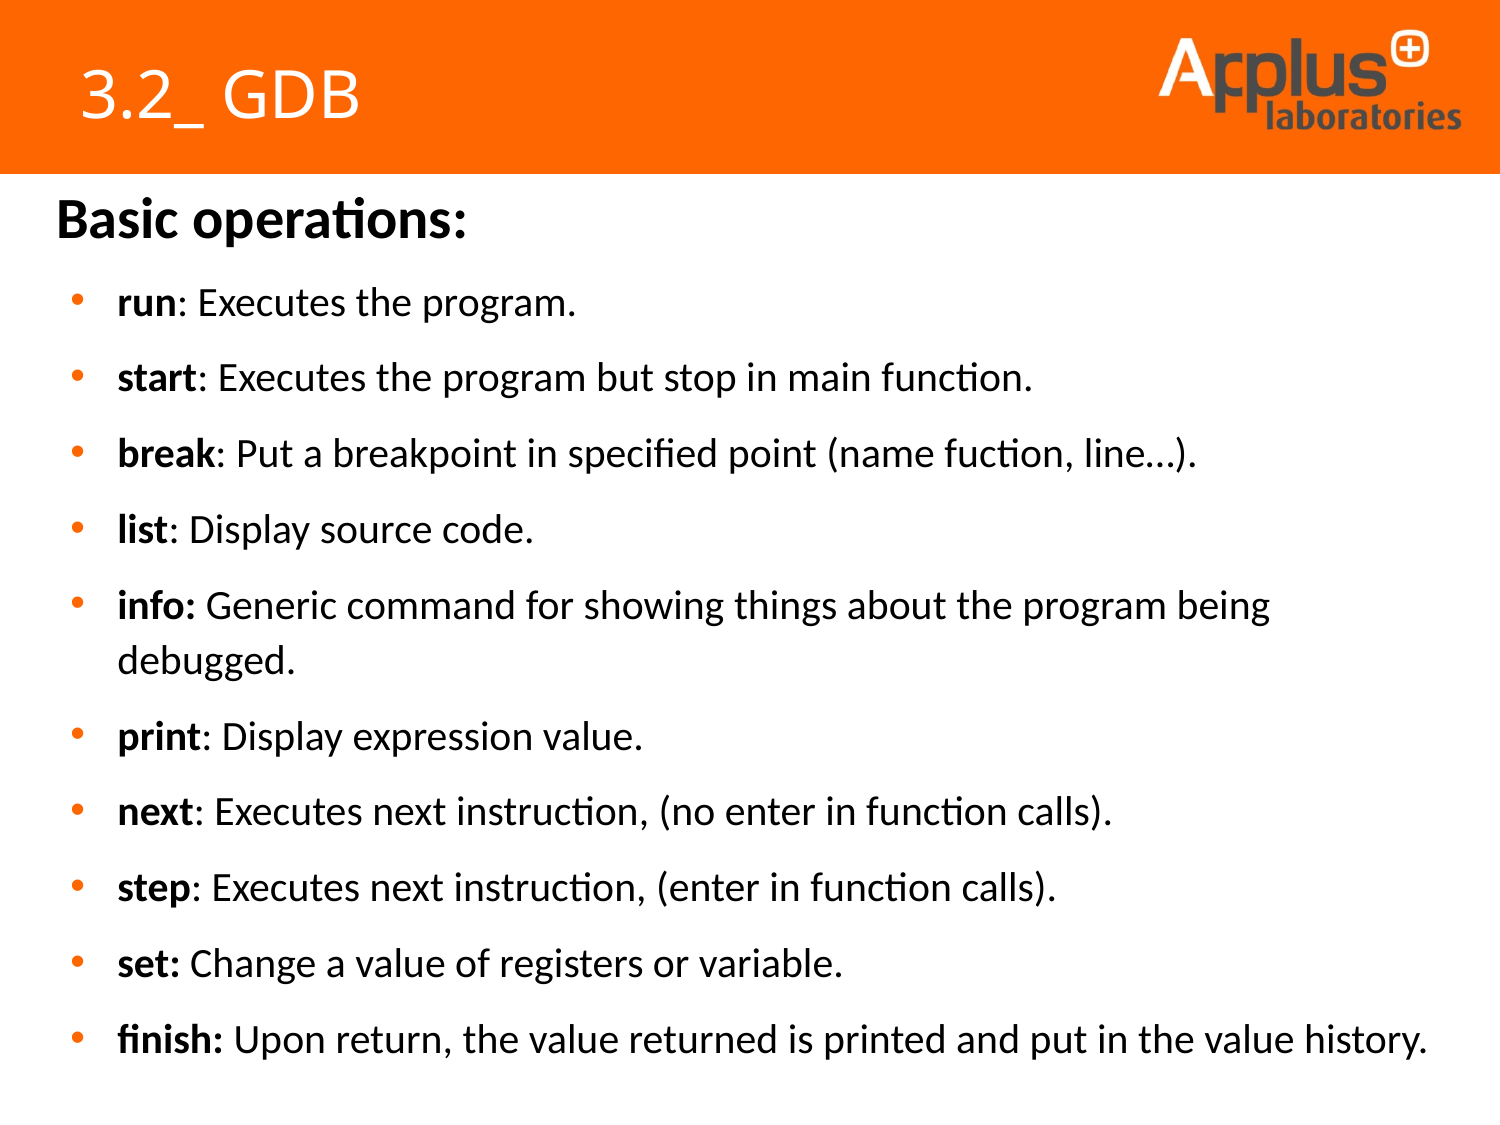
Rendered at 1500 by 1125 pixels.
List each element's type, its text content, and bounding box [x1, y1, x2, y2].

text_box run: Executes the program. start: Executes the program but stop in main function. break: Put a breakpoint in specified point (name fuction, line…). list: Display source code. info: Generic command for showing things about the program being debugged. print: Display expression value. next: Executes next instruction, (no enter in function calls). step: Executes next instruction, (enter in function calls). set: Change a value of registers or variable. finish: Upon return, the value returned is printed and put in the value history. [0, 261, 1453, 1125]
picture [1149, 0, 1464, 171]
text_box Basic operations: [41, 172, 750, 258]
text_box 3.2_ GDB [65, 44, 1022, 139]
